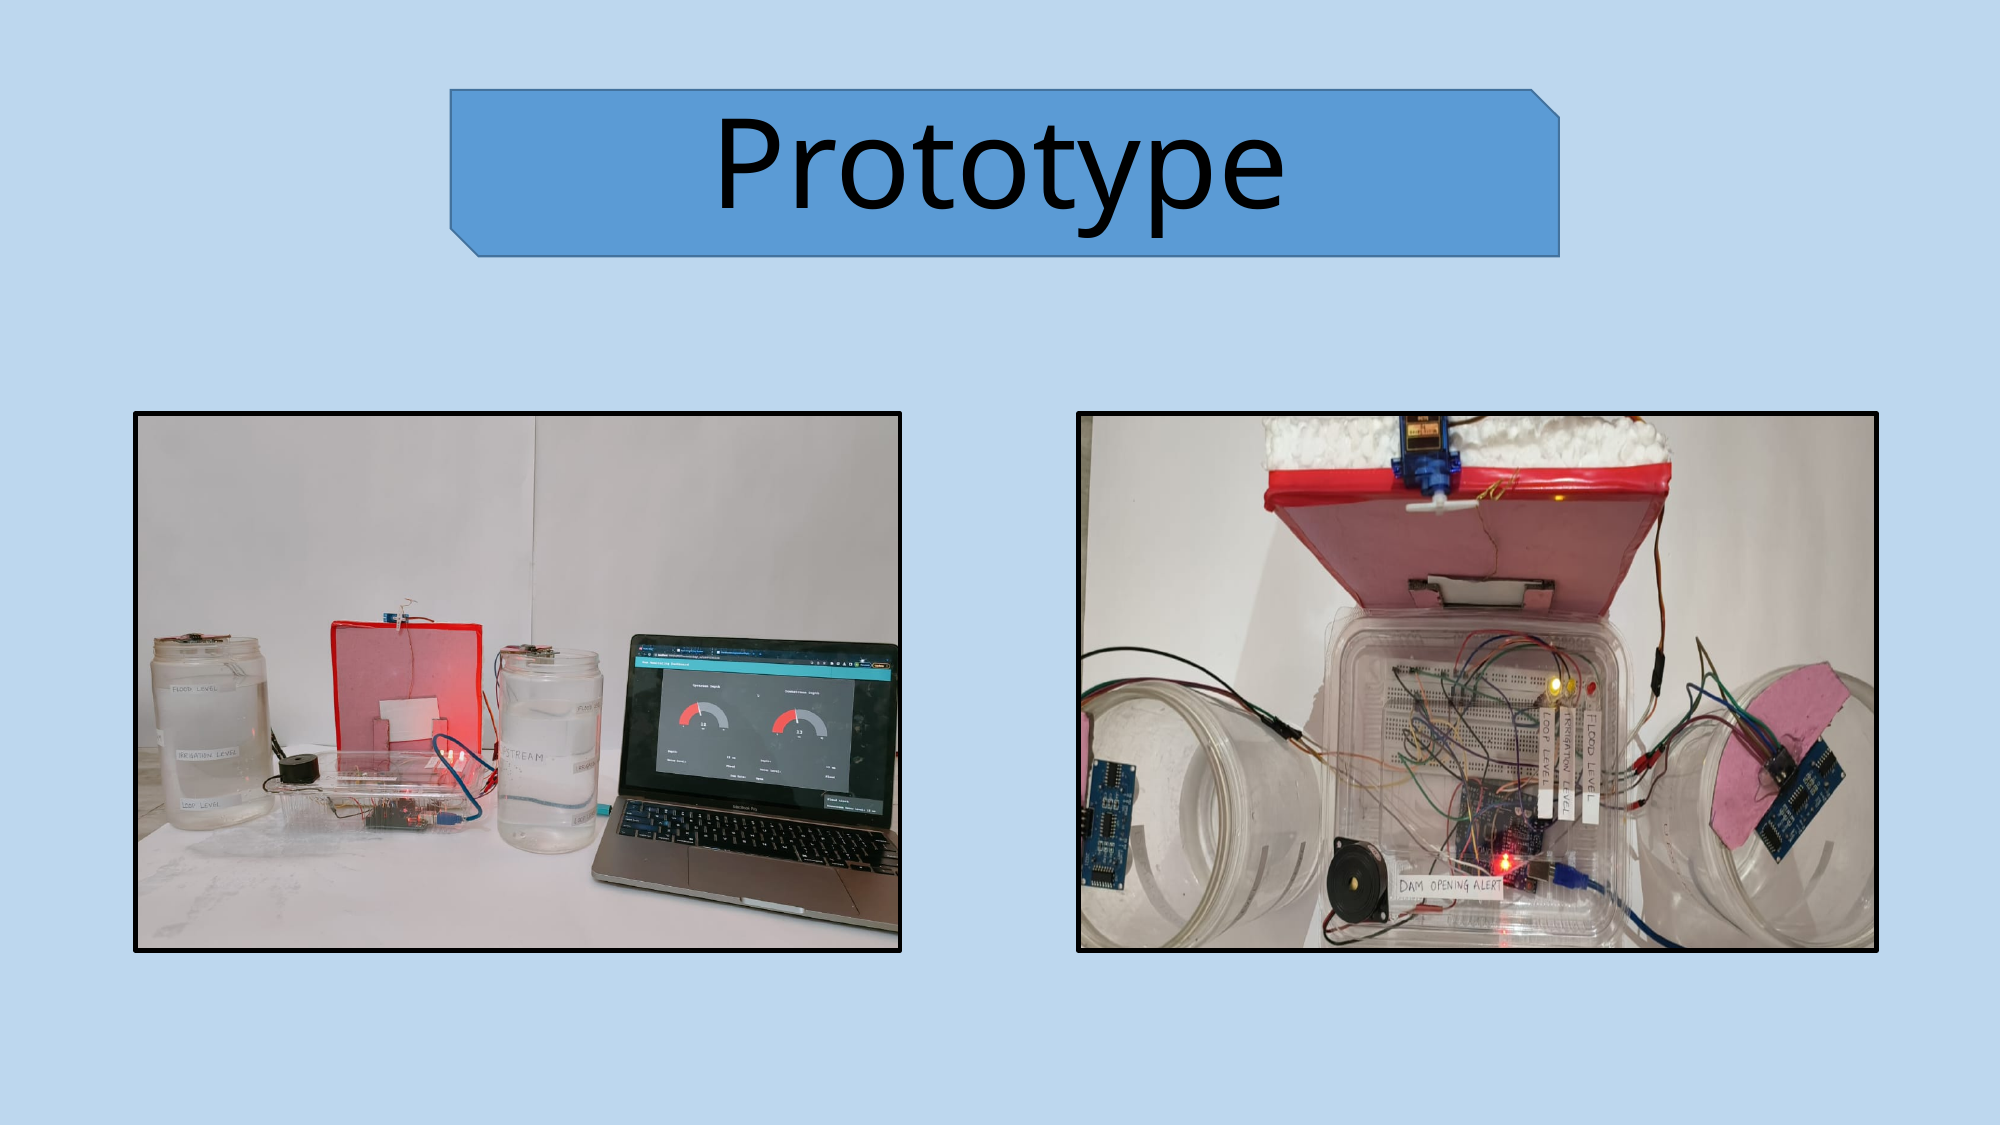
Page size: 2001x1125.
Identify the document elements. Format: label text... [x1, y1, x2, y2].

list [137, 415, 898, 949]
picture [1744, 416, 1874, 948]
title Prototype [137, 59, 1863, 278]
picture [1081, 416, 1211, 948]
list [1211, 285, 1744, 1079]
